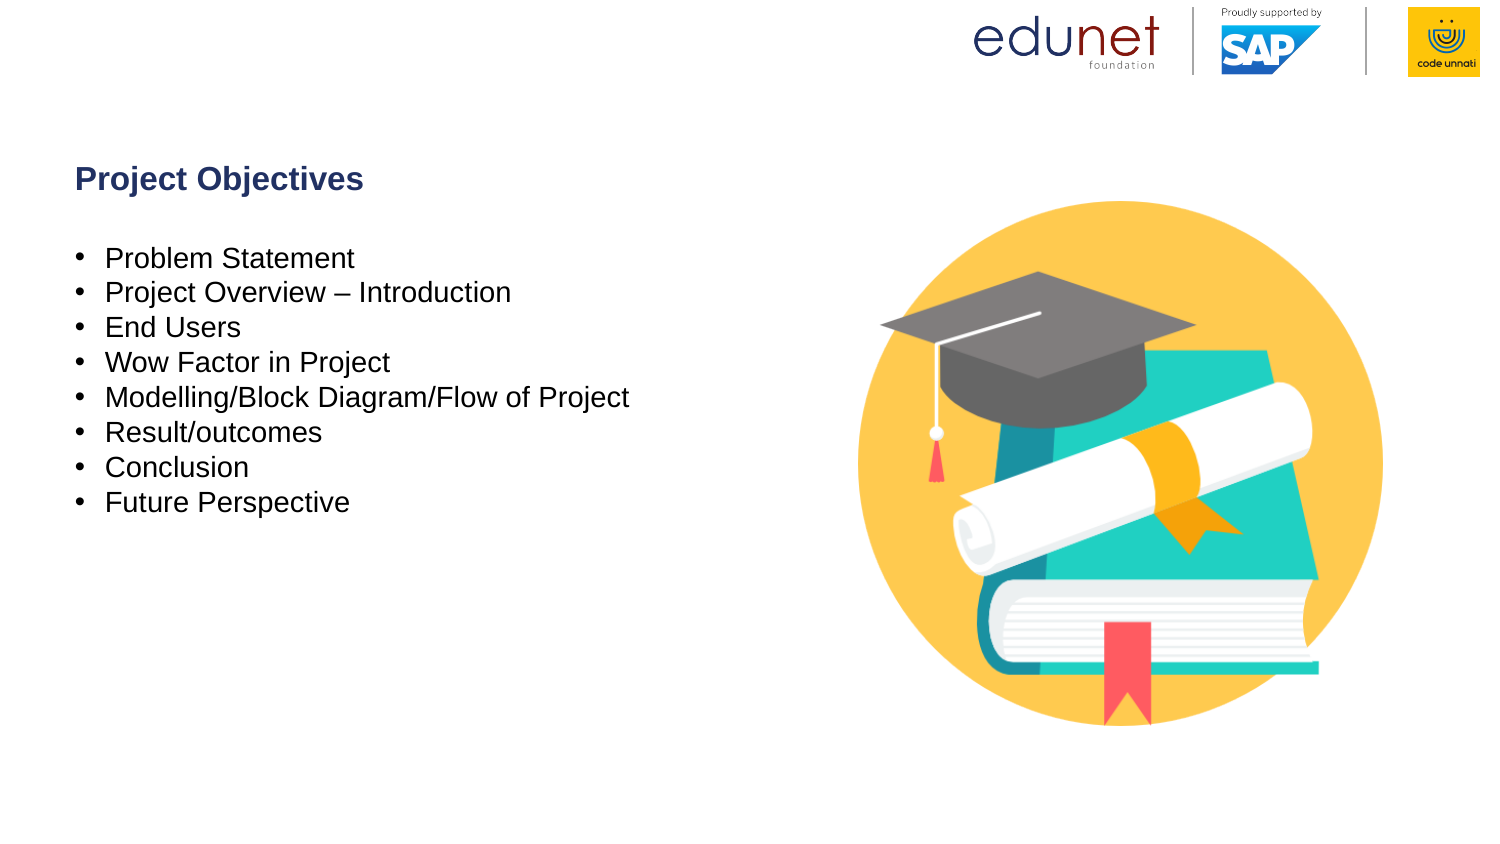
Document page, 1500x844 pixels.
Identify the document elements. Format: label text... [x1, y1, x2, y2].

picture [858, 201, 1384, 726]
picture [1221, 8, 1322, 75]
picture [966, 8, 1168, 76]
picture [1408, 7, 1480, 77]
text_box Problem Statement Project Overview – Introduction End Users Wow Factor in Project Modelling/Block Diagram/Flow of Project Result/outcomes Conclusion Future Perspective [59, 223, 691, 679]
title Project Objectives [59, 142, 554, 178]
